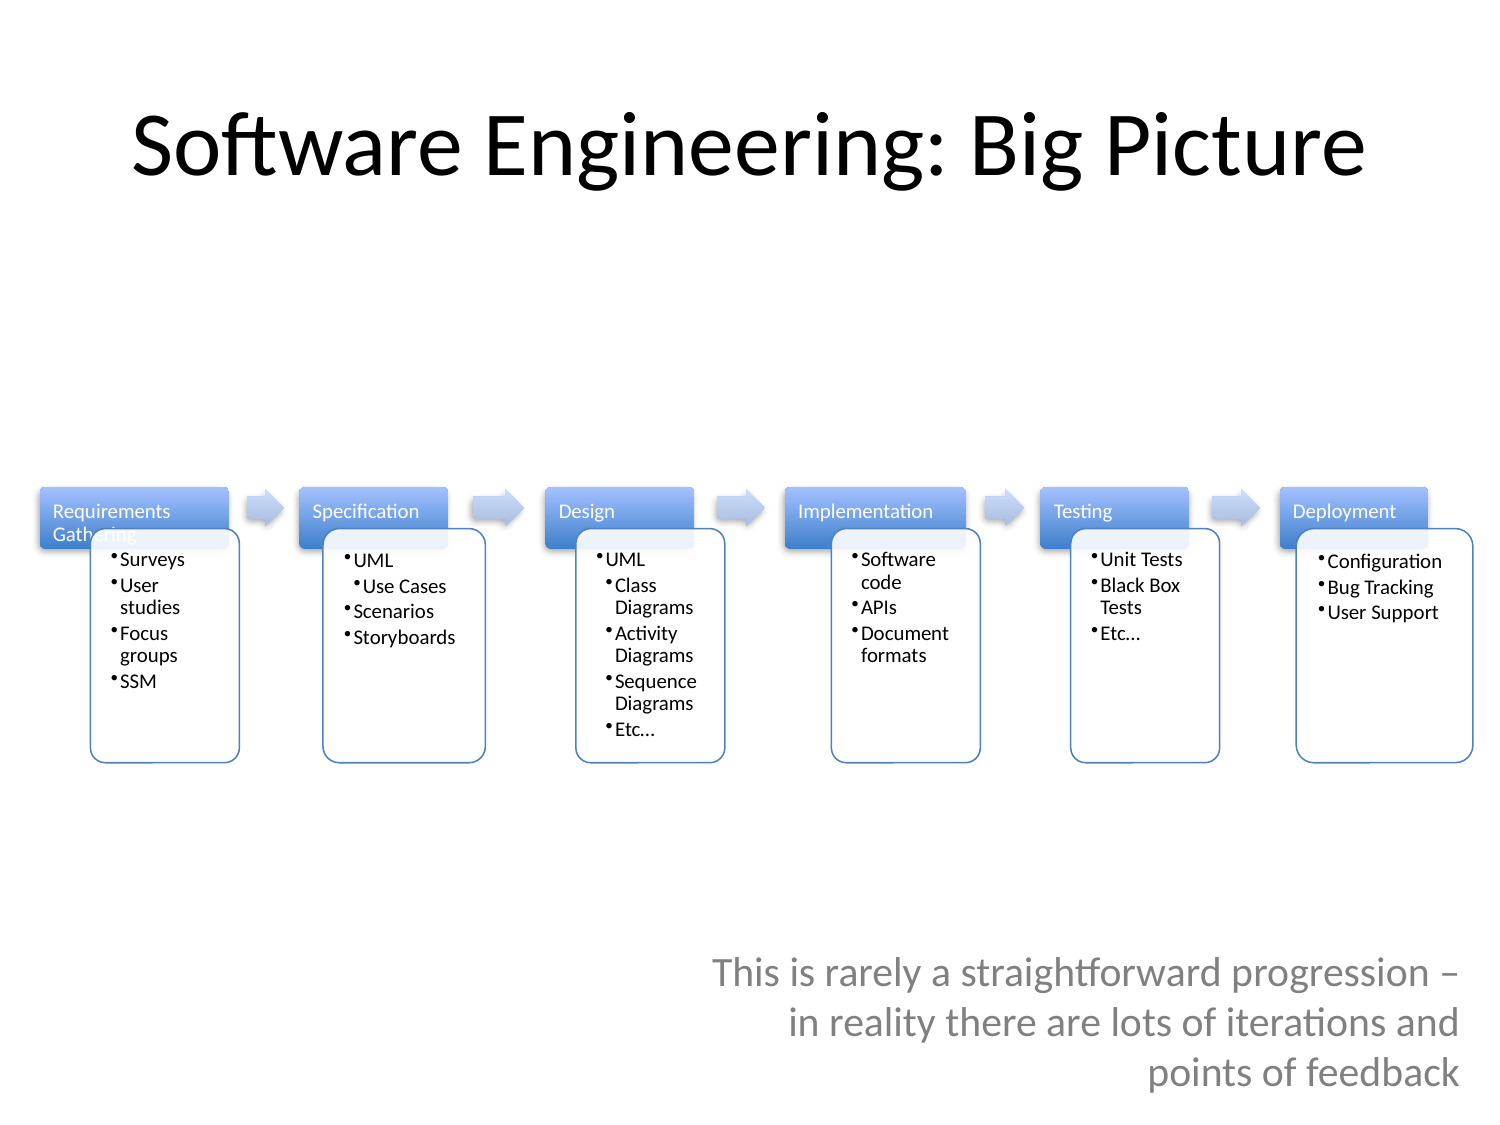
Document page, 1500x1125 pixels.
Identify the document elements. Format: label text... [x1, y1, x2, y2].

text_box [37, 362, 1476, 888]
text_box This is rarely a straightforward progression – in reality there are lots of iterations and points of feedback [675, 937, 1475, 1103]
title Software Engineering: Big Picture [75, 45, 1425, 233]
